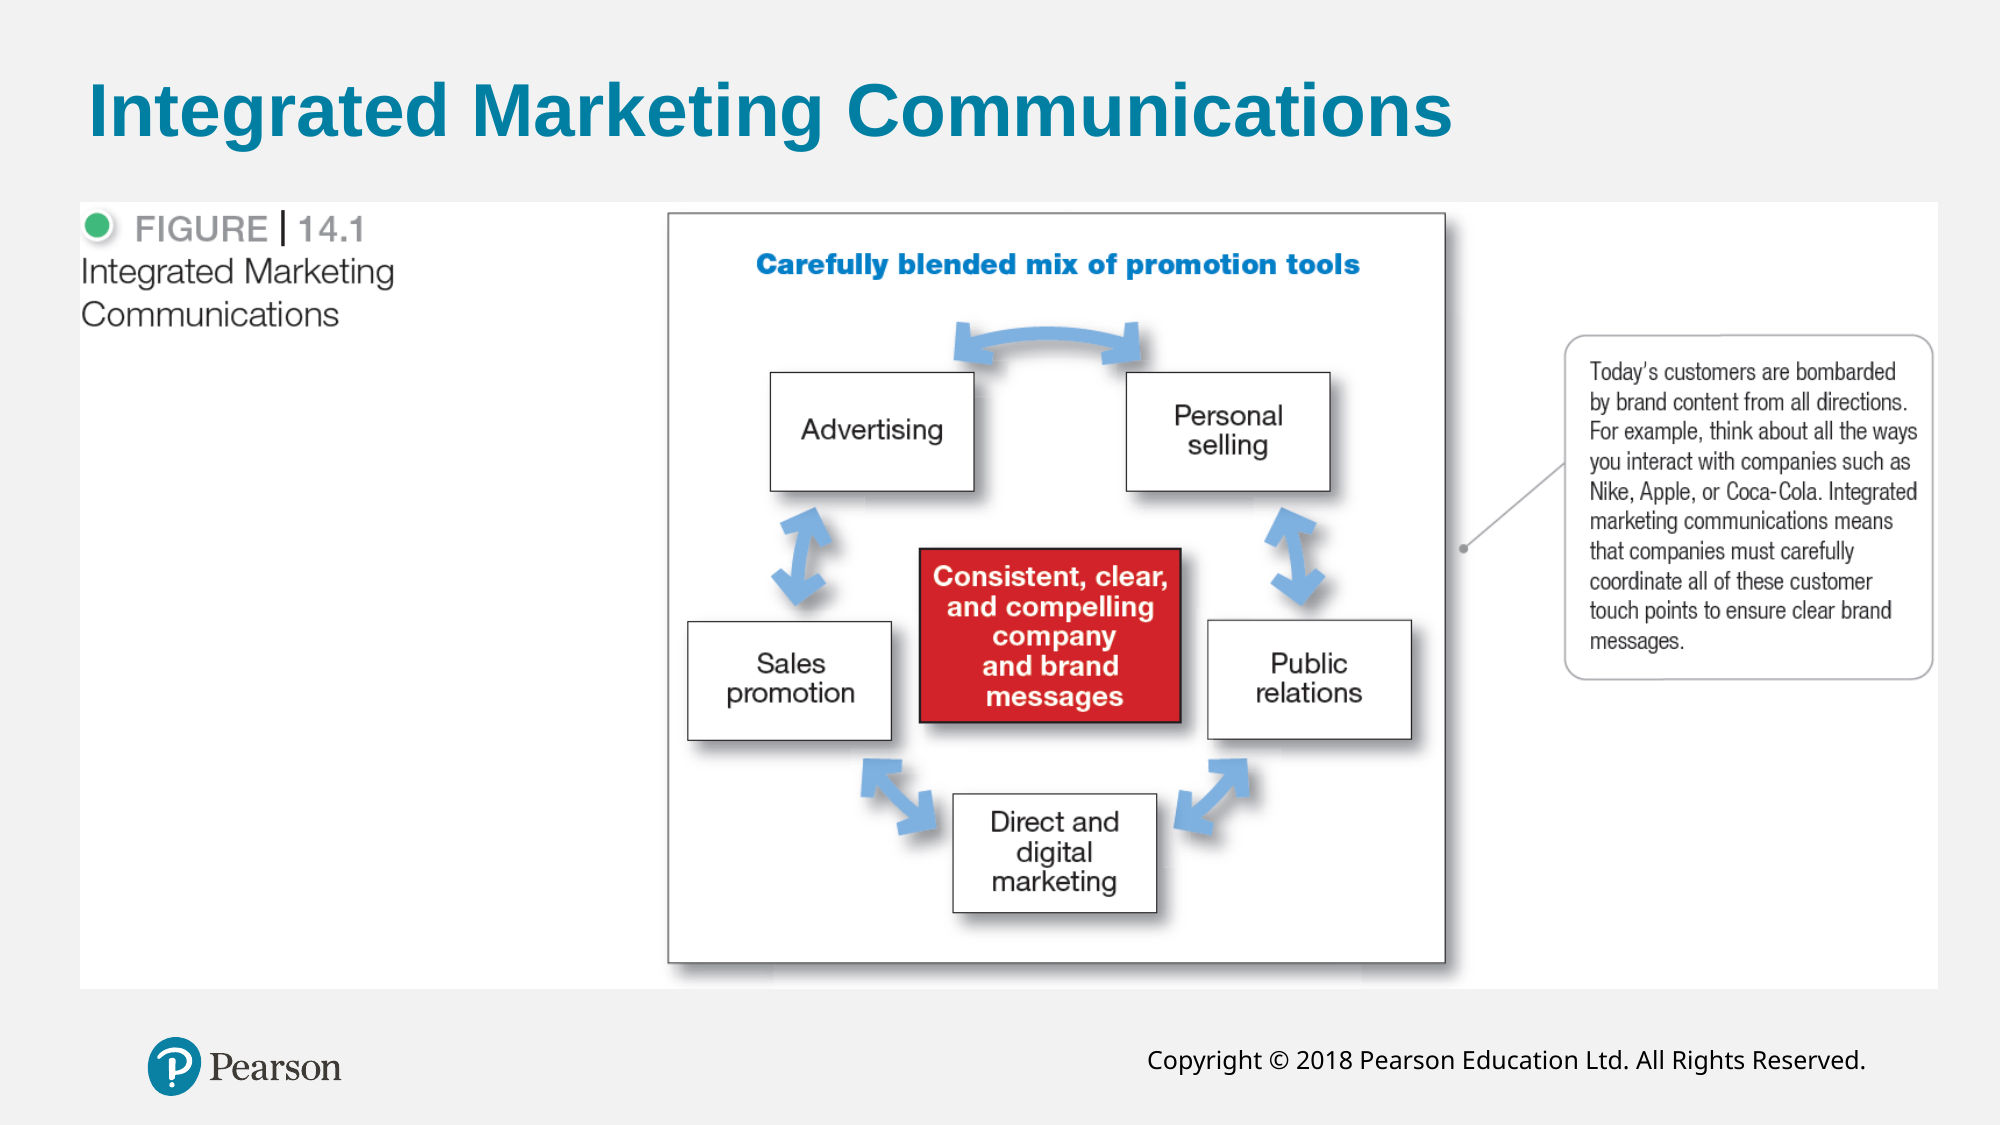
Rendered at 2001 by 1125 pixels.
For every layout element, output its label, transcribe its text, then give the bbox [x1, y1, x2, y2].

picture [80, 202, 1938, 989]
title Integrated Marketing Communications [73, 56, 1938, 169]
